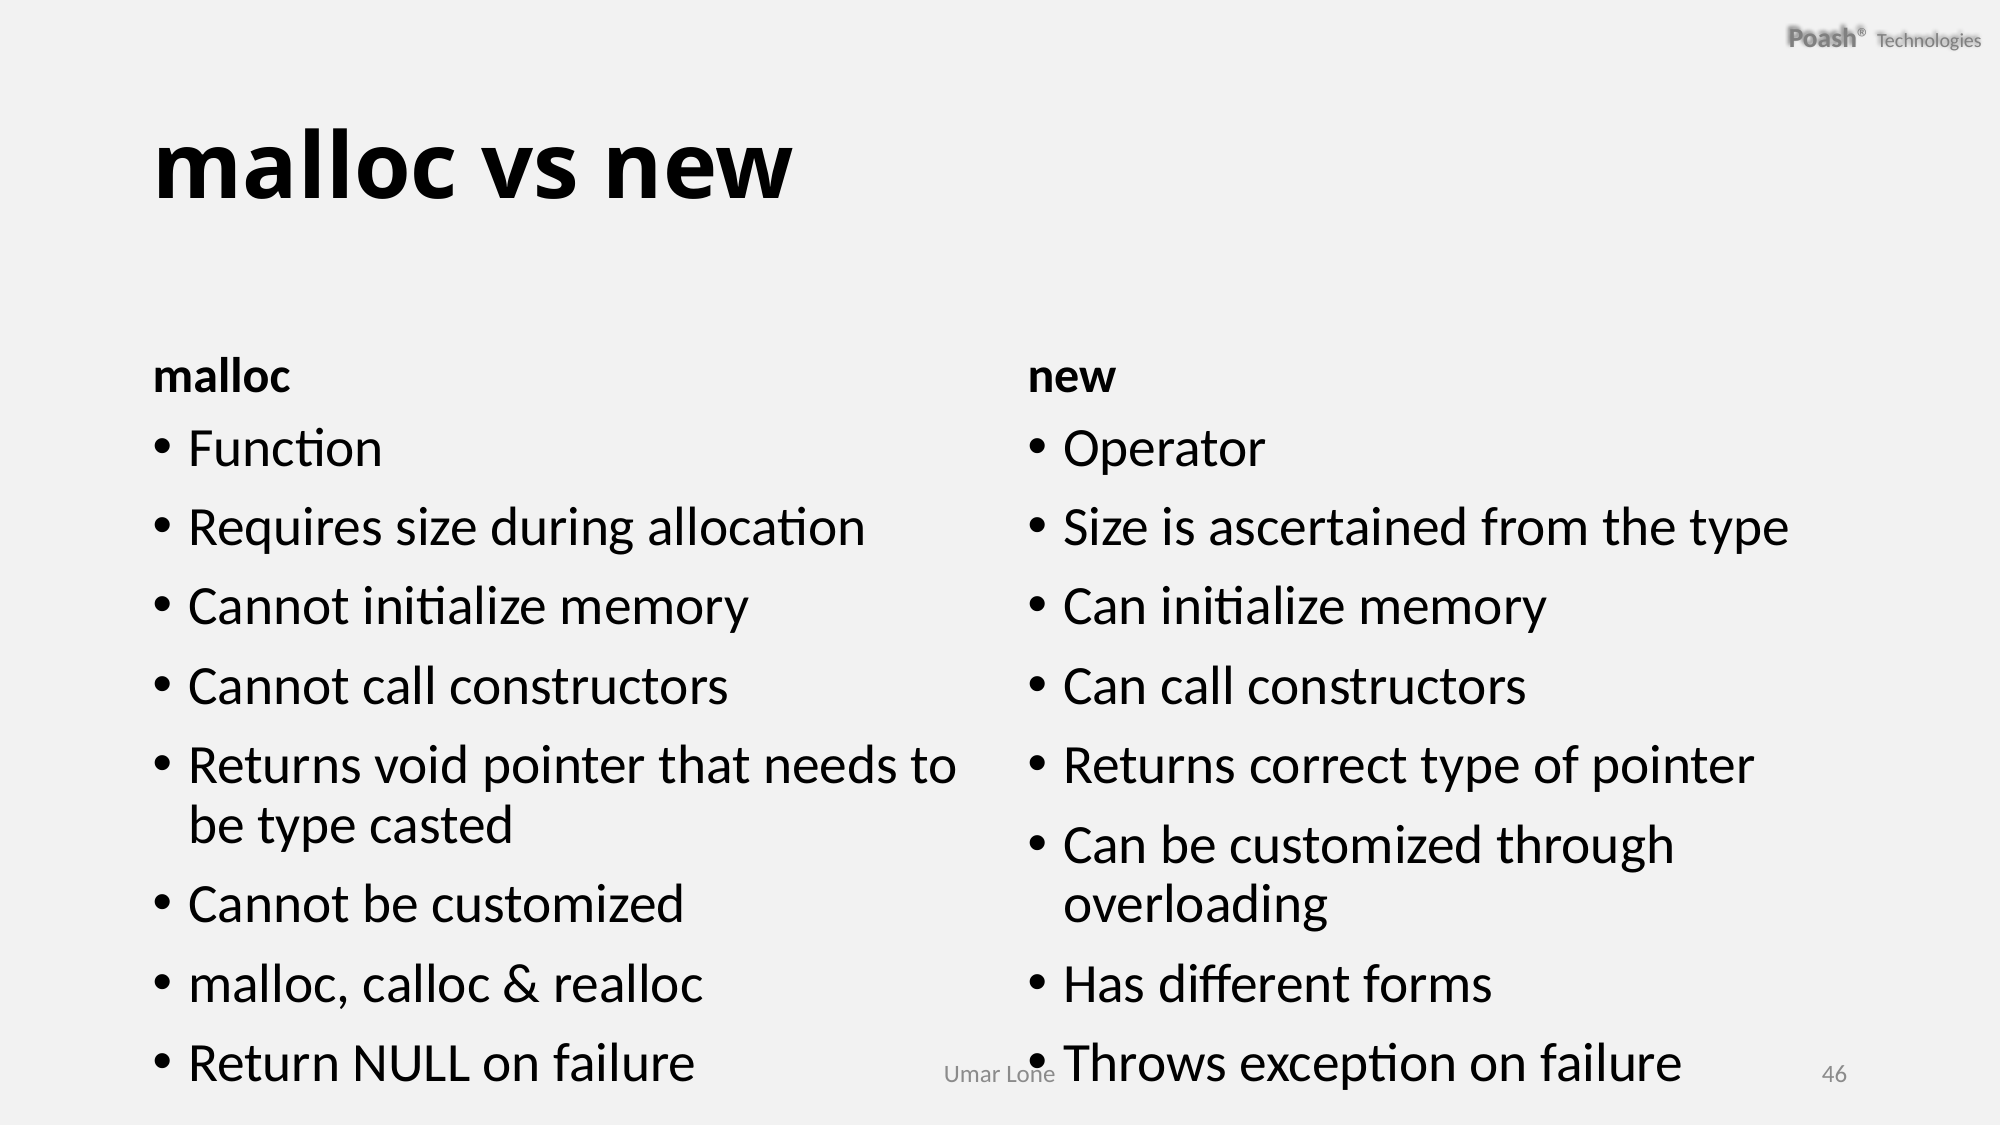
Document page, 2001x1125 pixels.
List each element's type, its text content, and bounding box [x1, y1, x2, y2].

list Operator Size is ascertained from the type Can initialize memory Can call constructors Returns correct type of pointer Can be customized through overloading Has different forms Throws exception on failure [1012, 410, 1863, 1106]
title malloc vs new [137, 59, 1863, 278]
list new [1012, 275, 1863, 410]
slide_number 46 [1412, 1042, 1863, 1103]
list Function Requires size during allocation Cannot initialize memory Cannot call constructors Returns void pointer that needs to be type casted Cannot be customized malloc, calloc & realloc Return NULL on failure [137, 410, 984, 1106]
footer Umar Lone [662, 1042, 1338, 1103]
list malloc [137, 275, 984, 410]
